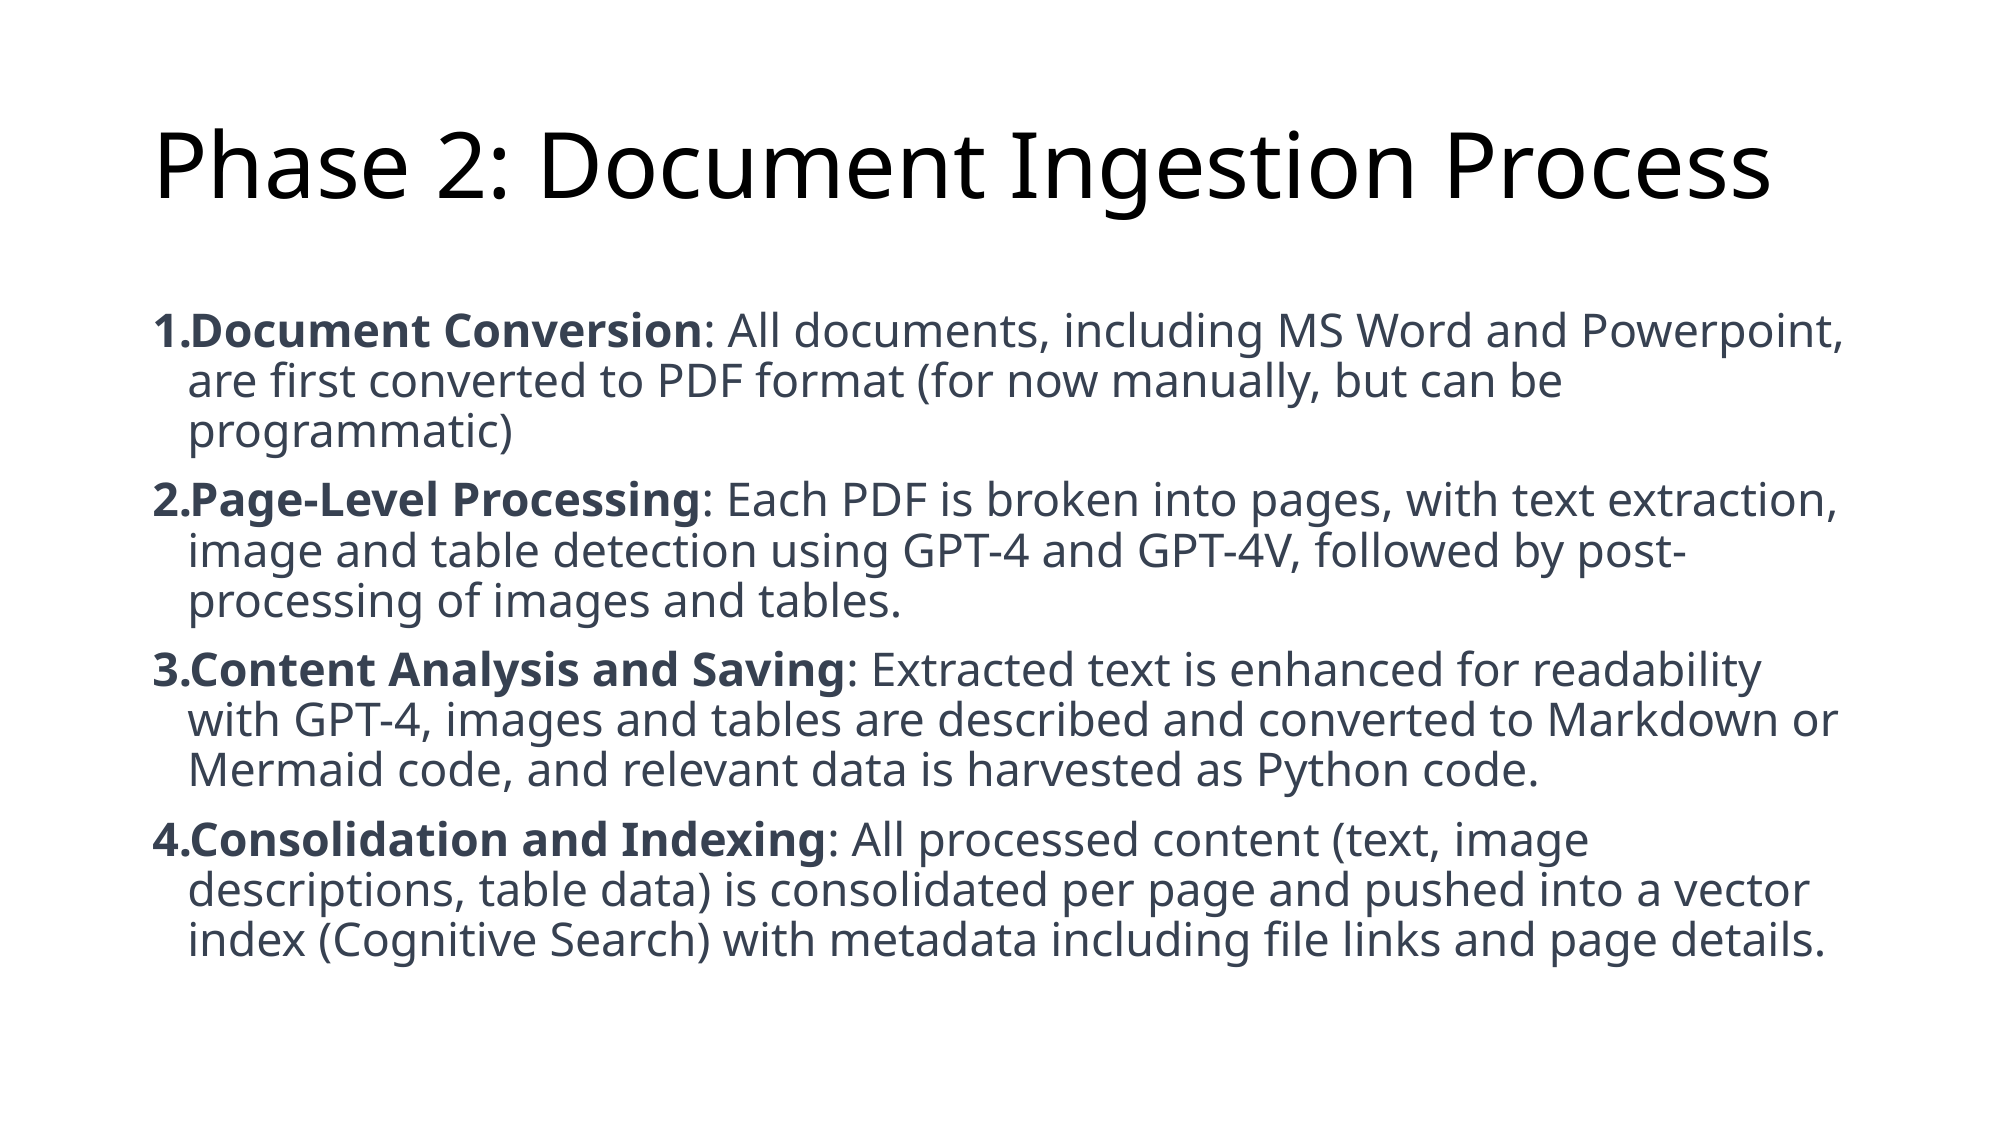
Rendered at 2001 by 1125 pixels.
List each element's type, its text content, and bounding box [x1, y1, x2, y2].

title Phase 2: Document Ingestion Process [137, 59, 1863, 278]
list Document Conversion: All documents, including MS Word and Powerpoint, are first converted to PDF format (for now manually, but can be programmatic) Page-Level Processing: Each PDF is broken into pages, with text extraction, image and table detection using GPT-4 and GPT-4V, followed by post-processing of images and tables. Content Analysis and Saving: Extracted text is enhanced for readability with GPT-4, images and tables are described and converted to Markdown or Mermaid code, and relevant data is harvested as Python code. Consolidation and Indexing: All processed content (text, image descriptions, table data) is consolidated per page and pushed into a vector index (Cognitive Search) with metadata including file links and page details. [137, 299, 1863, 1014]
